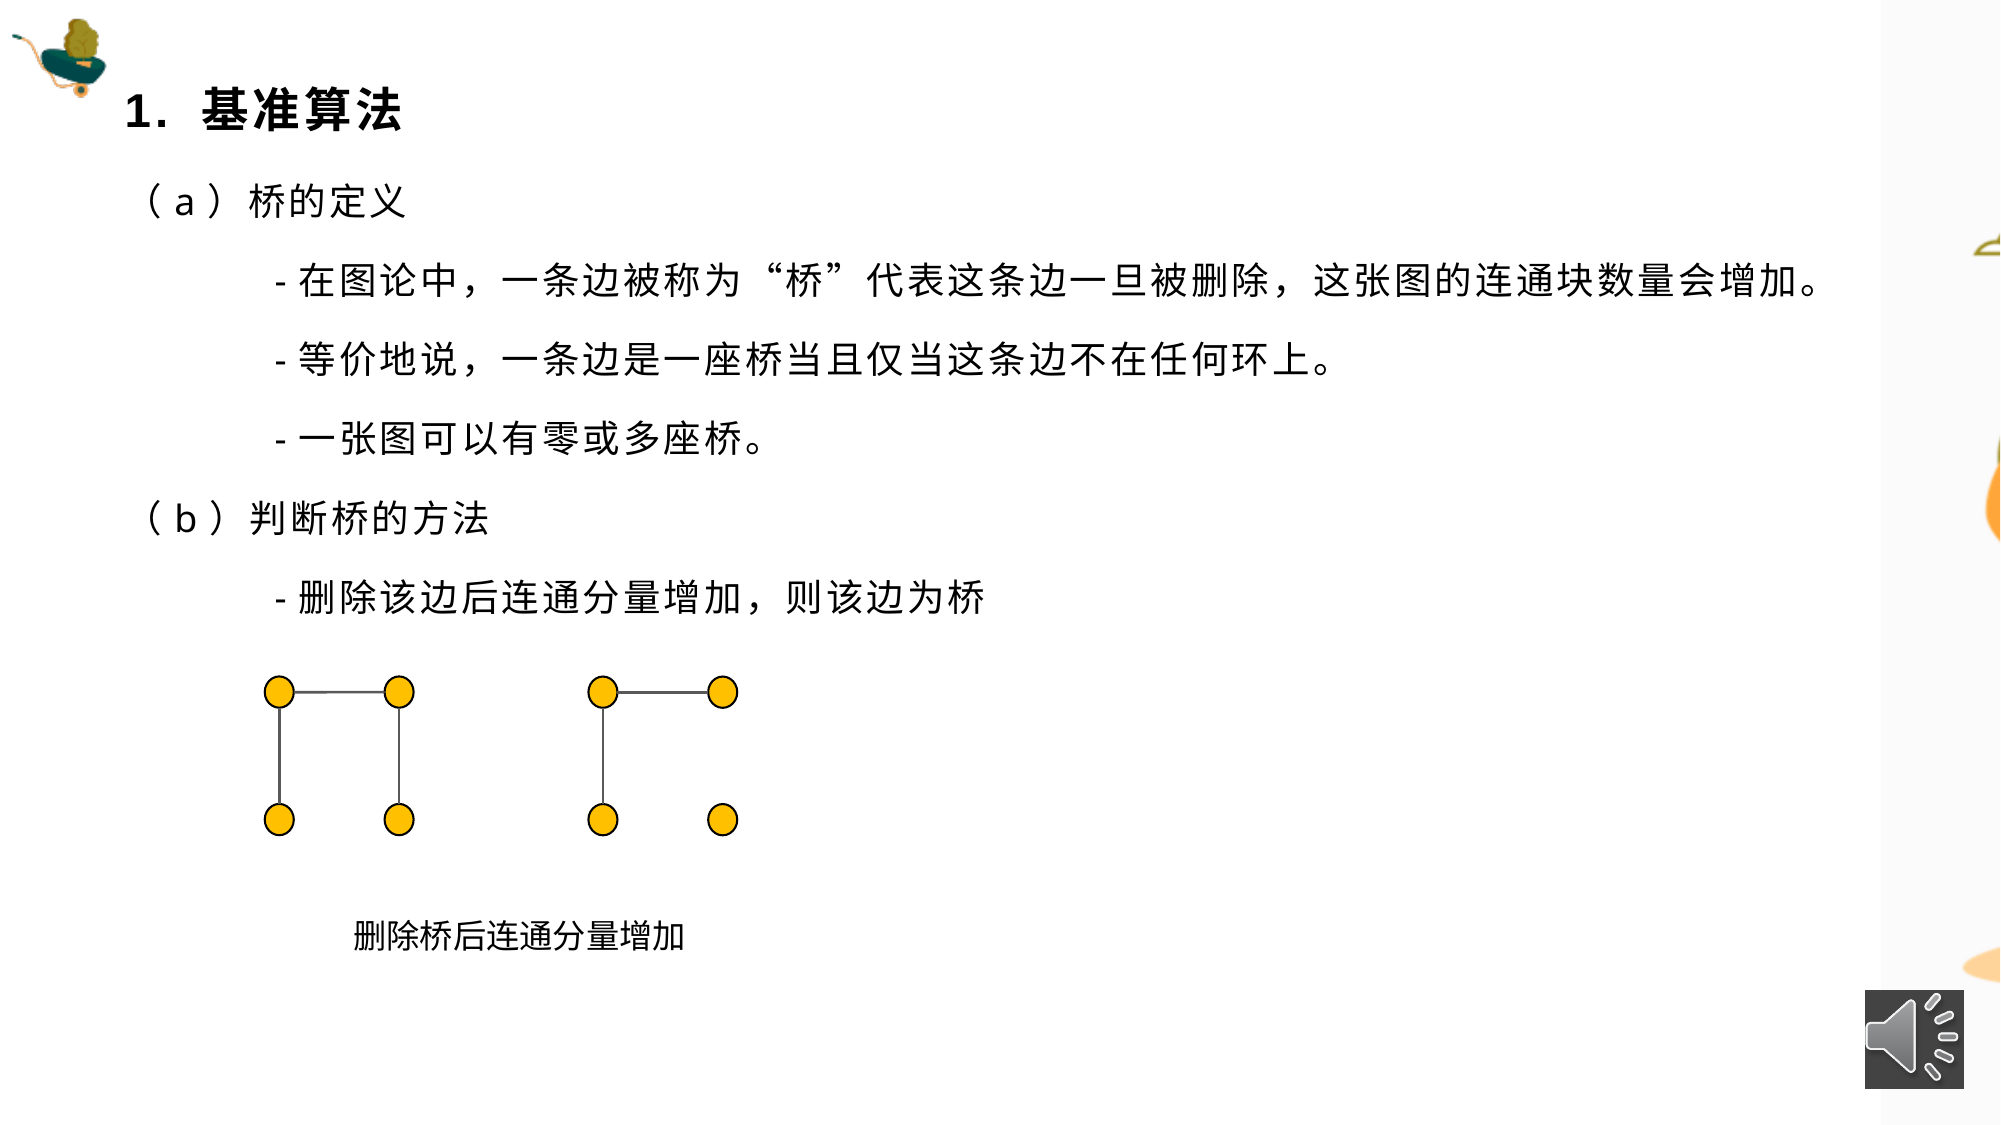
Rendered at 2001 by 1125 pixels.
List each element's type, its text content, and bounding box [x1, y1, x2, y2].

text_box [587, 803, 619, 837]
text_box [383, 675, 415, 709]
text_box 删除桥后连通分量增加 [315, 908, 709, 963]
text_box [587, 675, 619, 709]
picture [1864, 0, 2001, 1125]
text_box [707, 802, 739, 837]
text_box [707, 675, 739, 709]
picture [0, 0, 119, 118]
list （a）桥的定义 -在图论中，一条边被称为“桥”代表这条边一旦被删除，这张图的连通块数量会增加。 -等价地说，一条边是一座桥当且仅当这条边不在任何环上。 -一张图可以有零或多座桥。 （b）判断桥的方法 -删除该边后连通分量增加，则该边为桥 [109, 156, 1891, 1100]
text_box [263, 803, 295, 837]
title 1. 基准算法 [109, 72, 1891, 146]
text_box [383, 803, 415, 837]
text_box [263, 675, 295, 709]
